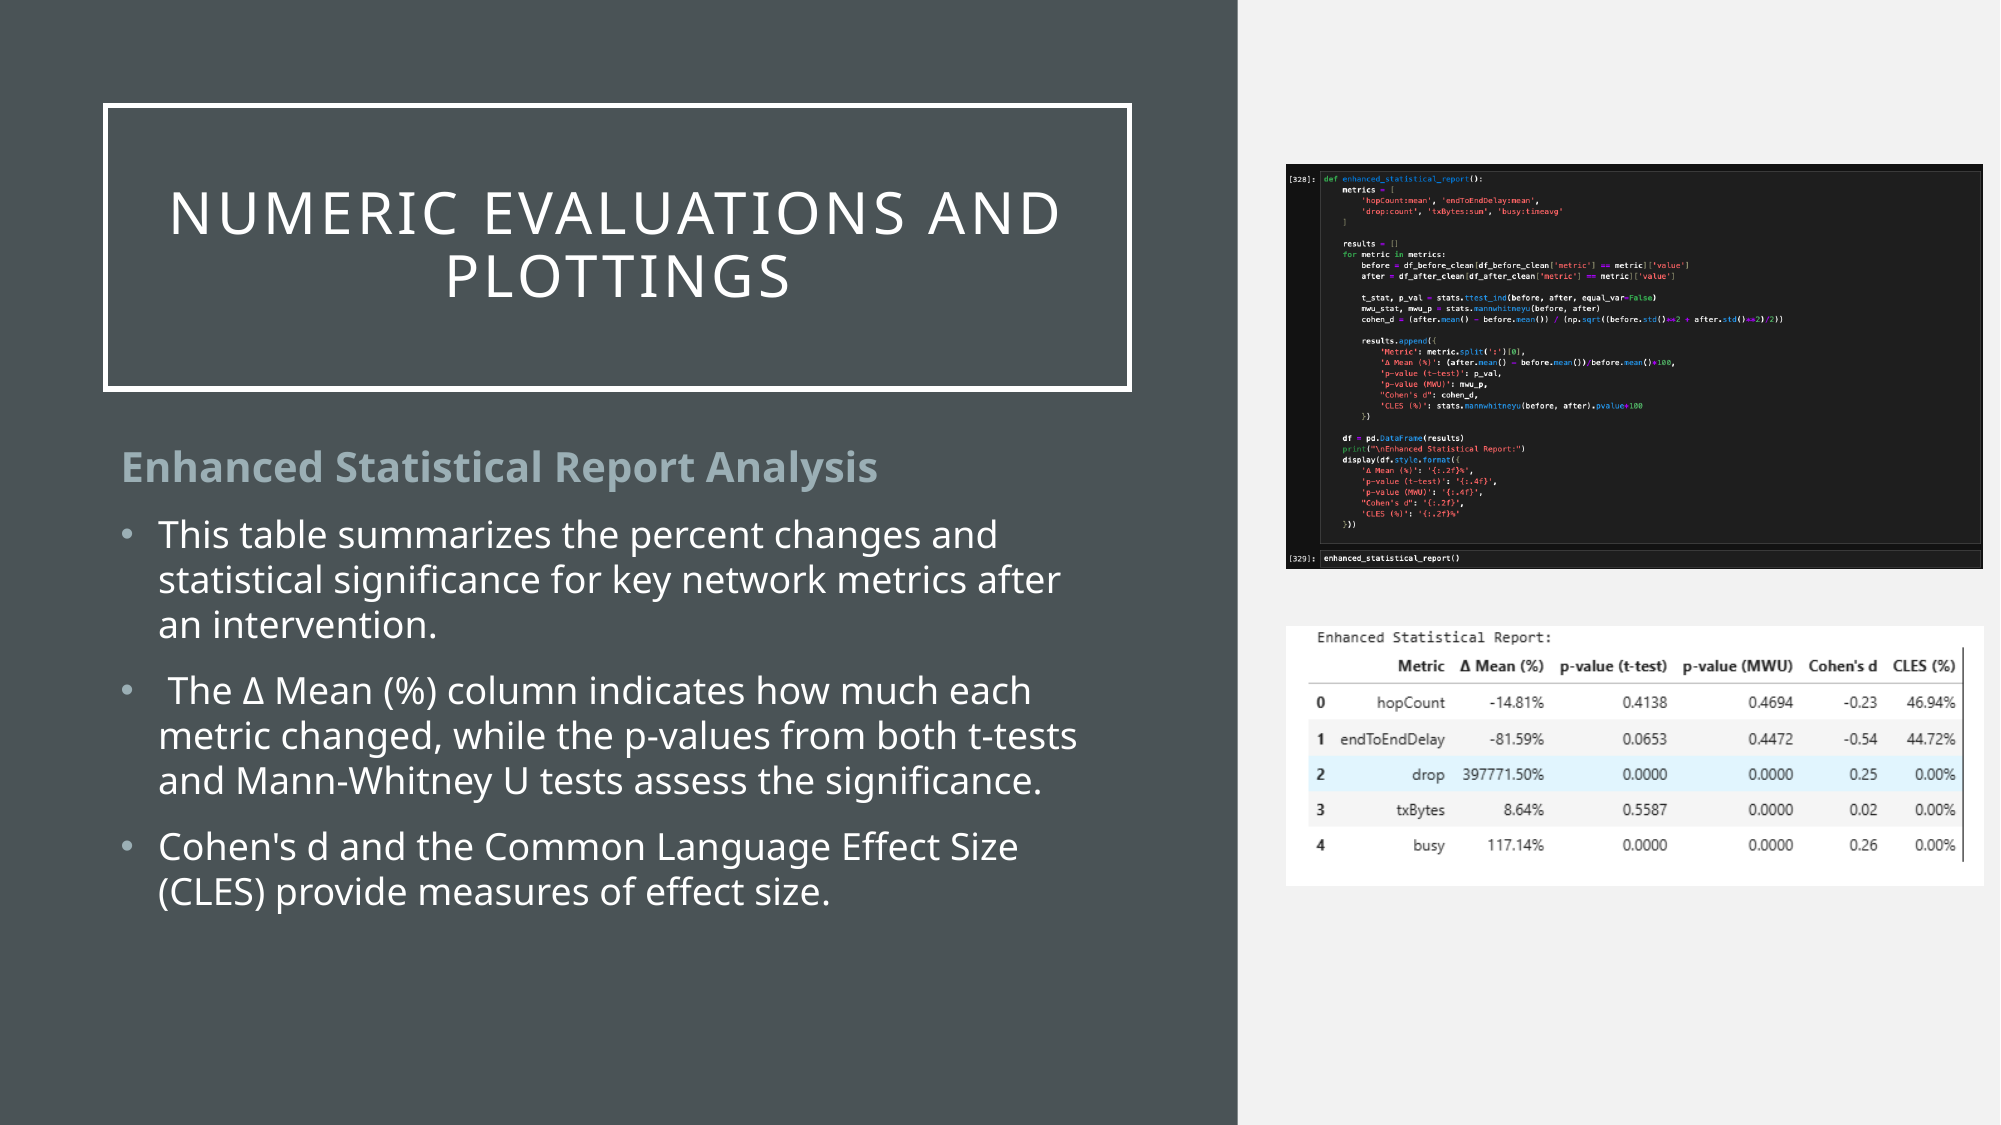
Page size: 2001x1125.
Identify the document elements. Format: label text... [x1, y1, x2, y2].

picture [1286, 626, 1984, 886]
list Enhanced Statistical Report Analysis This table summarizes the percent changes and statistical significance for key network metrics after an intervention. The Δ Mean (%) column indicates how much each metric changed, while the p-values from both t-tests and Mann-Whitney U tests assess the significance. Cohen's d and the Common Language Effect Size (CLES) provide measures of effect size. [105, 432, 1130, 994]
text_box [0, 0, 1238, 1125]
title Numerıc evaluatıons and plottıngs [103, 103, 1132, 392]
text_box [1238, 0, 2000, 1125]
picture [1286, 164, 1983, 569]
